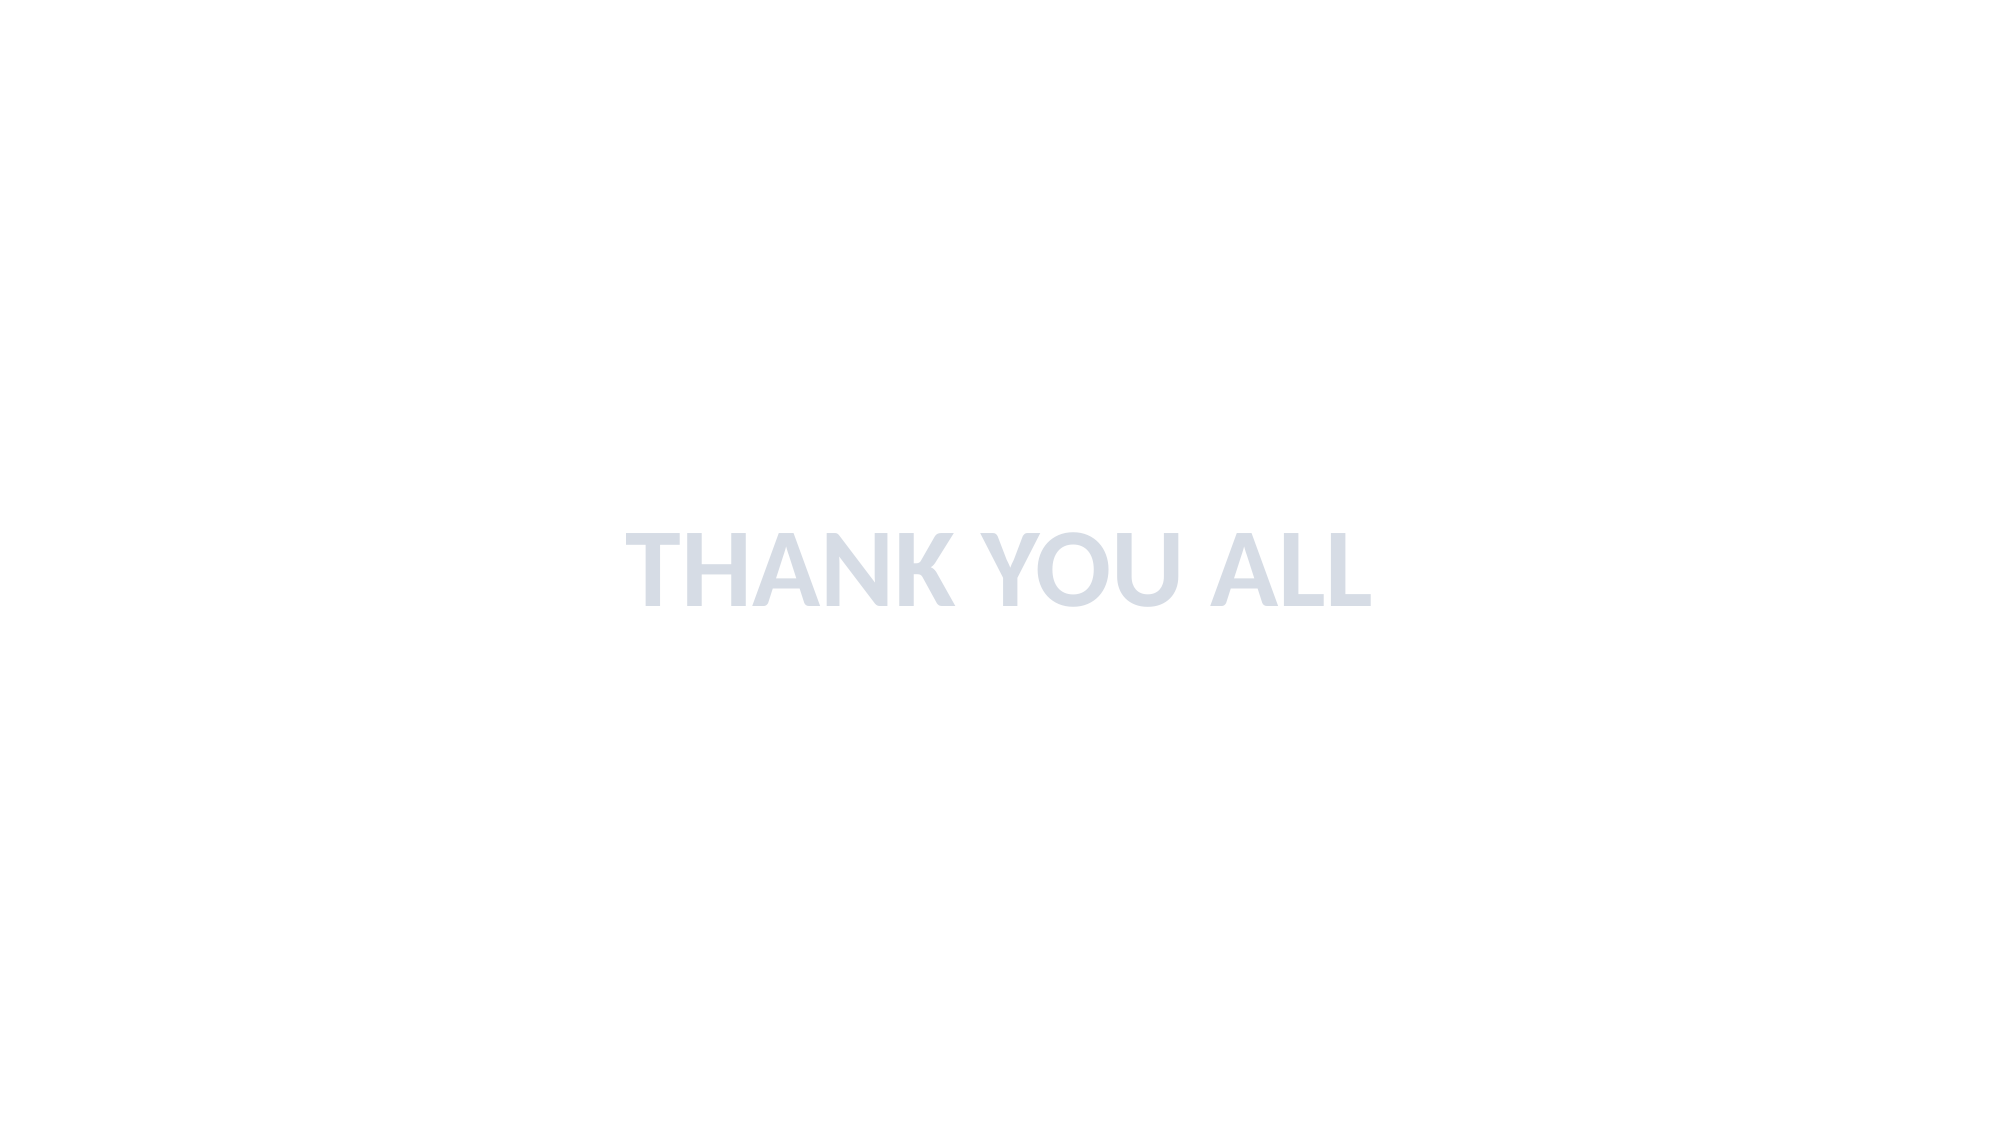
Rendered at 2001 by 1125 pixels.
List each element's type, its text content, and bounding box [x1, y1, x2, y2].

text_box THANK YOU ALL [610, 486, 1390, 637]
